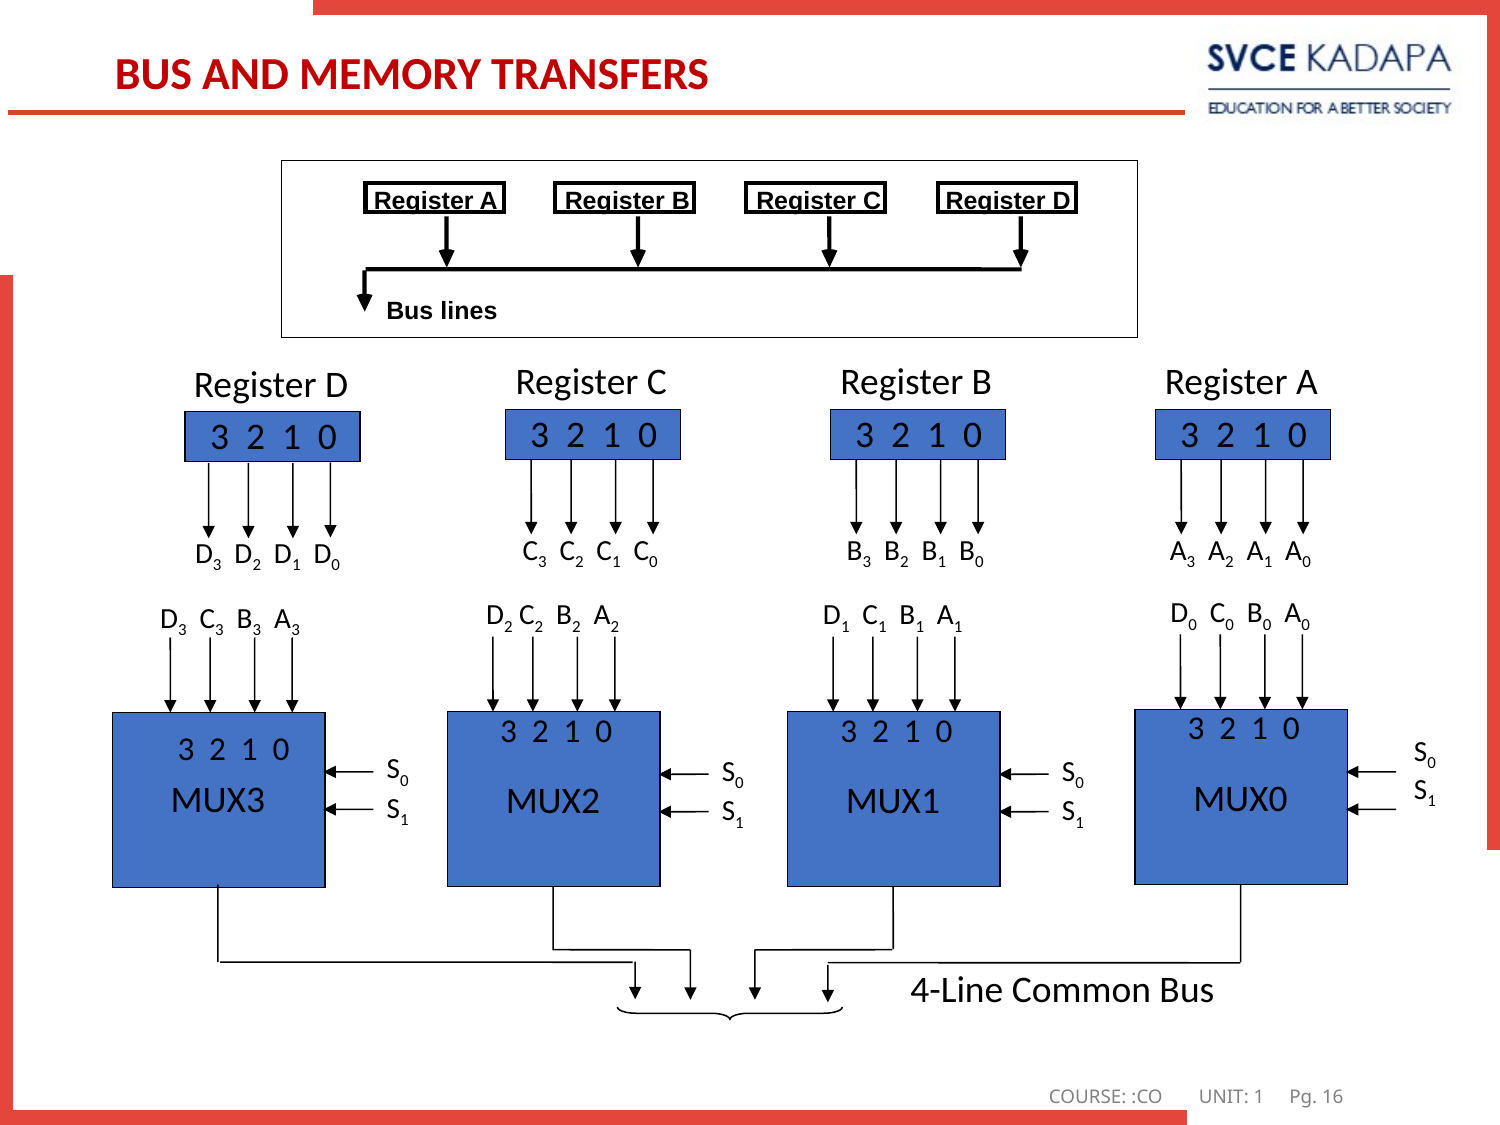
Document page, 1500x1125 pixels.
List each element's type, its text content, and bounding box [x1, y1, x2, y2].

text_box 3 2 1 0 [146, 720, 322, 775]
text_box [628, 961, 642, 1000]
text_box [248, 647, 261, 713]
text_box 3 2 1 0 [825, 410, 1013, 462]
text_box [1296, 641, 1309, 699]
text_box 3 2 1 0 [179, 412, 368, 465]
text_box Register A [1135, 349, 1348, 410]
text_box [112, 712, 325, 888]
text_box [1346, 803, 1374, 816]
text_box [787, 711, 1001, 887]
text_box D1 C1 B1 A1 [762, 584, 1038, 643]
text_box [323, 765, 347, 779]
text_box S0 [347, 742, 447, 782]
text_box [658, 768, 682, 781]
text_box D3 C3 B3 A3 [99, 587, 375, 647]
text_box MUX0 [1165, 766, 1316, 827]
text_box [658, 805, 682, 818]
text_box B3 B2 B1 B0 [785, 519, 1061, 579]
text_box S1 [1022, 784, 1123, 839]
text_box D2 C2 B2 A2 [422, 584, 698, 643]
text_box 3 2 1 0 [500, 410, 688, 462]
text_box MUX3 [142, 767, 293, 827]
text_box S0 [1374, 725, 1475, 762]
text_box [684, 949, 697, 1000]
text_box MUX2 [478, 768, 628, 829]
text_box Register D [164, 352, 378, 412]
text_box D3 D2 D1 D0 [137, 522, 413, 582]
text_box [998, 805, 1022, 818]
text_box 3 2 1 0 [1156, 699, 1332, 754]
picture [1185, 24, 1477, 128]
text_box D0 C0 B0 A0 [1110, 582, 1386, 641]
text_box [748, 949, 762, 1000]
text_box [998, 768, 1022, 781]
text_box S1 [1374, 762, 1475, 817]
text_box [164, 647, 177, 713]
text_box [323, 803, 347, 816]
text_box [447, 711, 661, 887]
text_box Register B [810, 349, 1023, 410]
title BUS AND MEMORY TRANSFERS [99, 29, 1200, 120]
text_box [203, 647, 217, 713]
text_box 3 2 1 0 [468, 701, 644, 757]
text_box S1 [682, 784, 783, 839]
text_box A3 A2 A1 A0 [1110, 519, 1386, 579]
text_box [1174, 641, 1187, 699]
text_box Register C [485, 349, 698, 410]
text_box [1346, 765, 1374, 779]
text_box S0 [1022, 744, 1123, 784]
text_box [286, 647, 299, 713]
text_box C3 C2 C1 C0 [460, 519, 736, 579]
text_box [1135, 709, 1348, 885]
text_box 4-Line Common Bus [787, 957, 1338, 1018]
text_box [617, 1007, 787, 1020]
text_box S0 [682, 744, 783, 784]
text_box 3 2 1 0 [808, 701, 984, 757]
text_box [281, 160, 1138, 338]
text_box MUX1 [818, 768, 969, 829]
text_box 3 2 1 0 [1149, 410, 1338, 462]
text_box S1 [347, 782, 447, 837]
text_box [1214, 641, 1227, 699]
text_box [1258, 641, 1272, 699]
